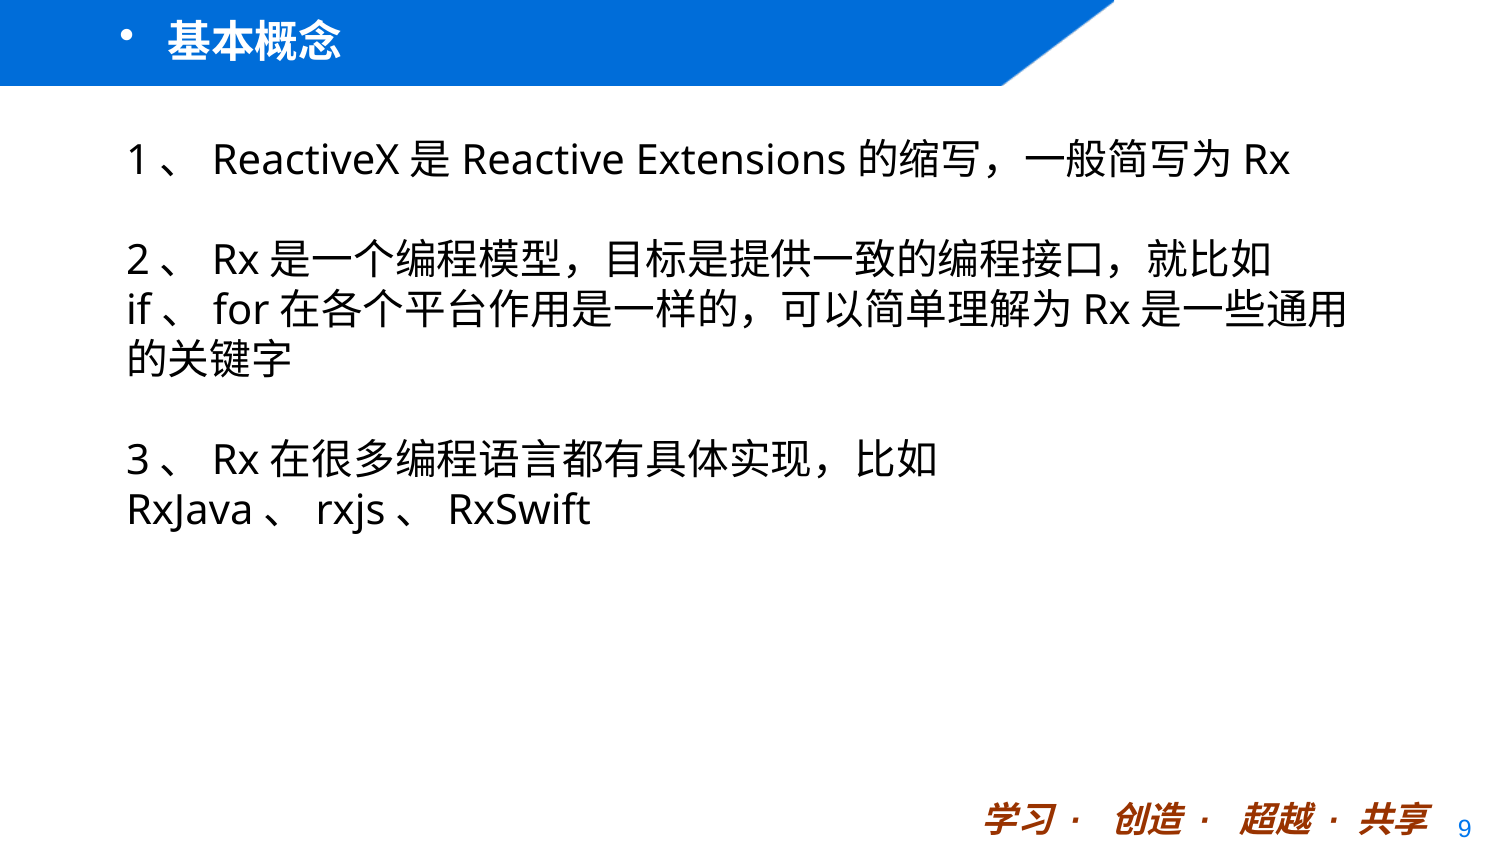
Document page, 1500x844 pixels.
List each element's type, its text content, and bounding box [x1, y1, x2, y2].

list 基本概念 [104, 6, 948, 78]
text_box 1、ReactiveX是Reactive Extensions的缩写，一般简写为Rx 2、Rx是一个编程模型，目标是提供一致的编程接口，就比如if、for在各个平台作用是一样的，可以简单理解为Rx是一些通用的关键字 3、Rx在很多编程语言都有具体实现，比如RxJava、rxjs、RxSwift [111, 125, 1366, 541]
